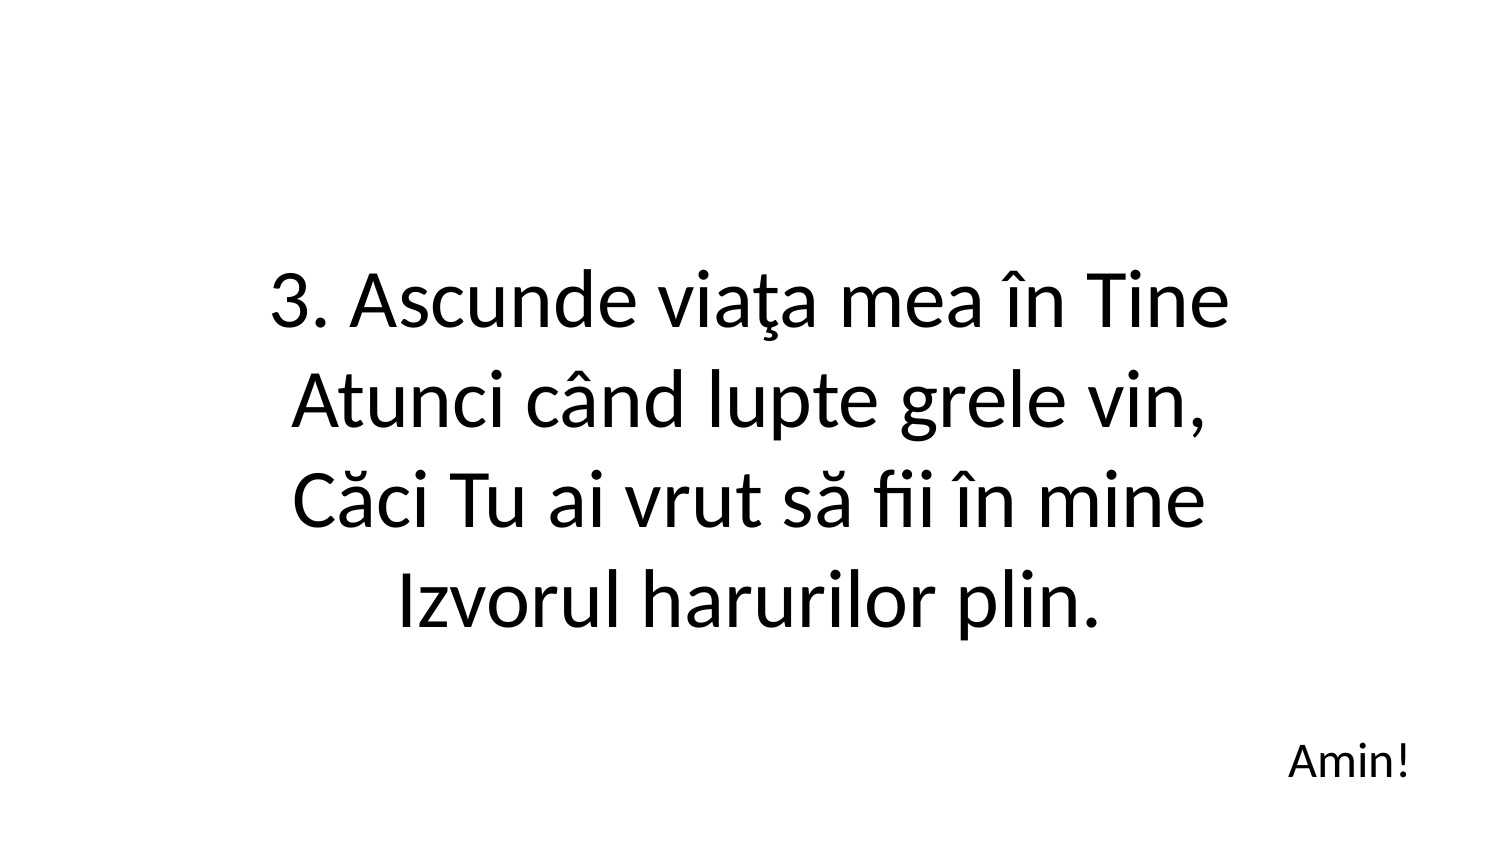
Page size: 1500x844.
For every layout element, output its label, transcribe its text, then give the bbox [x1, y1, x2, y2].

text_box 3. Ascunde viaţa mea în Tine Atunci când lupte grele vin, Căci Tu ai vrut să fii în mine Izvorul harurilor plin. [253, 192, 1247, 652]
text_box Amin! [1273, 674, 1427, 795]
